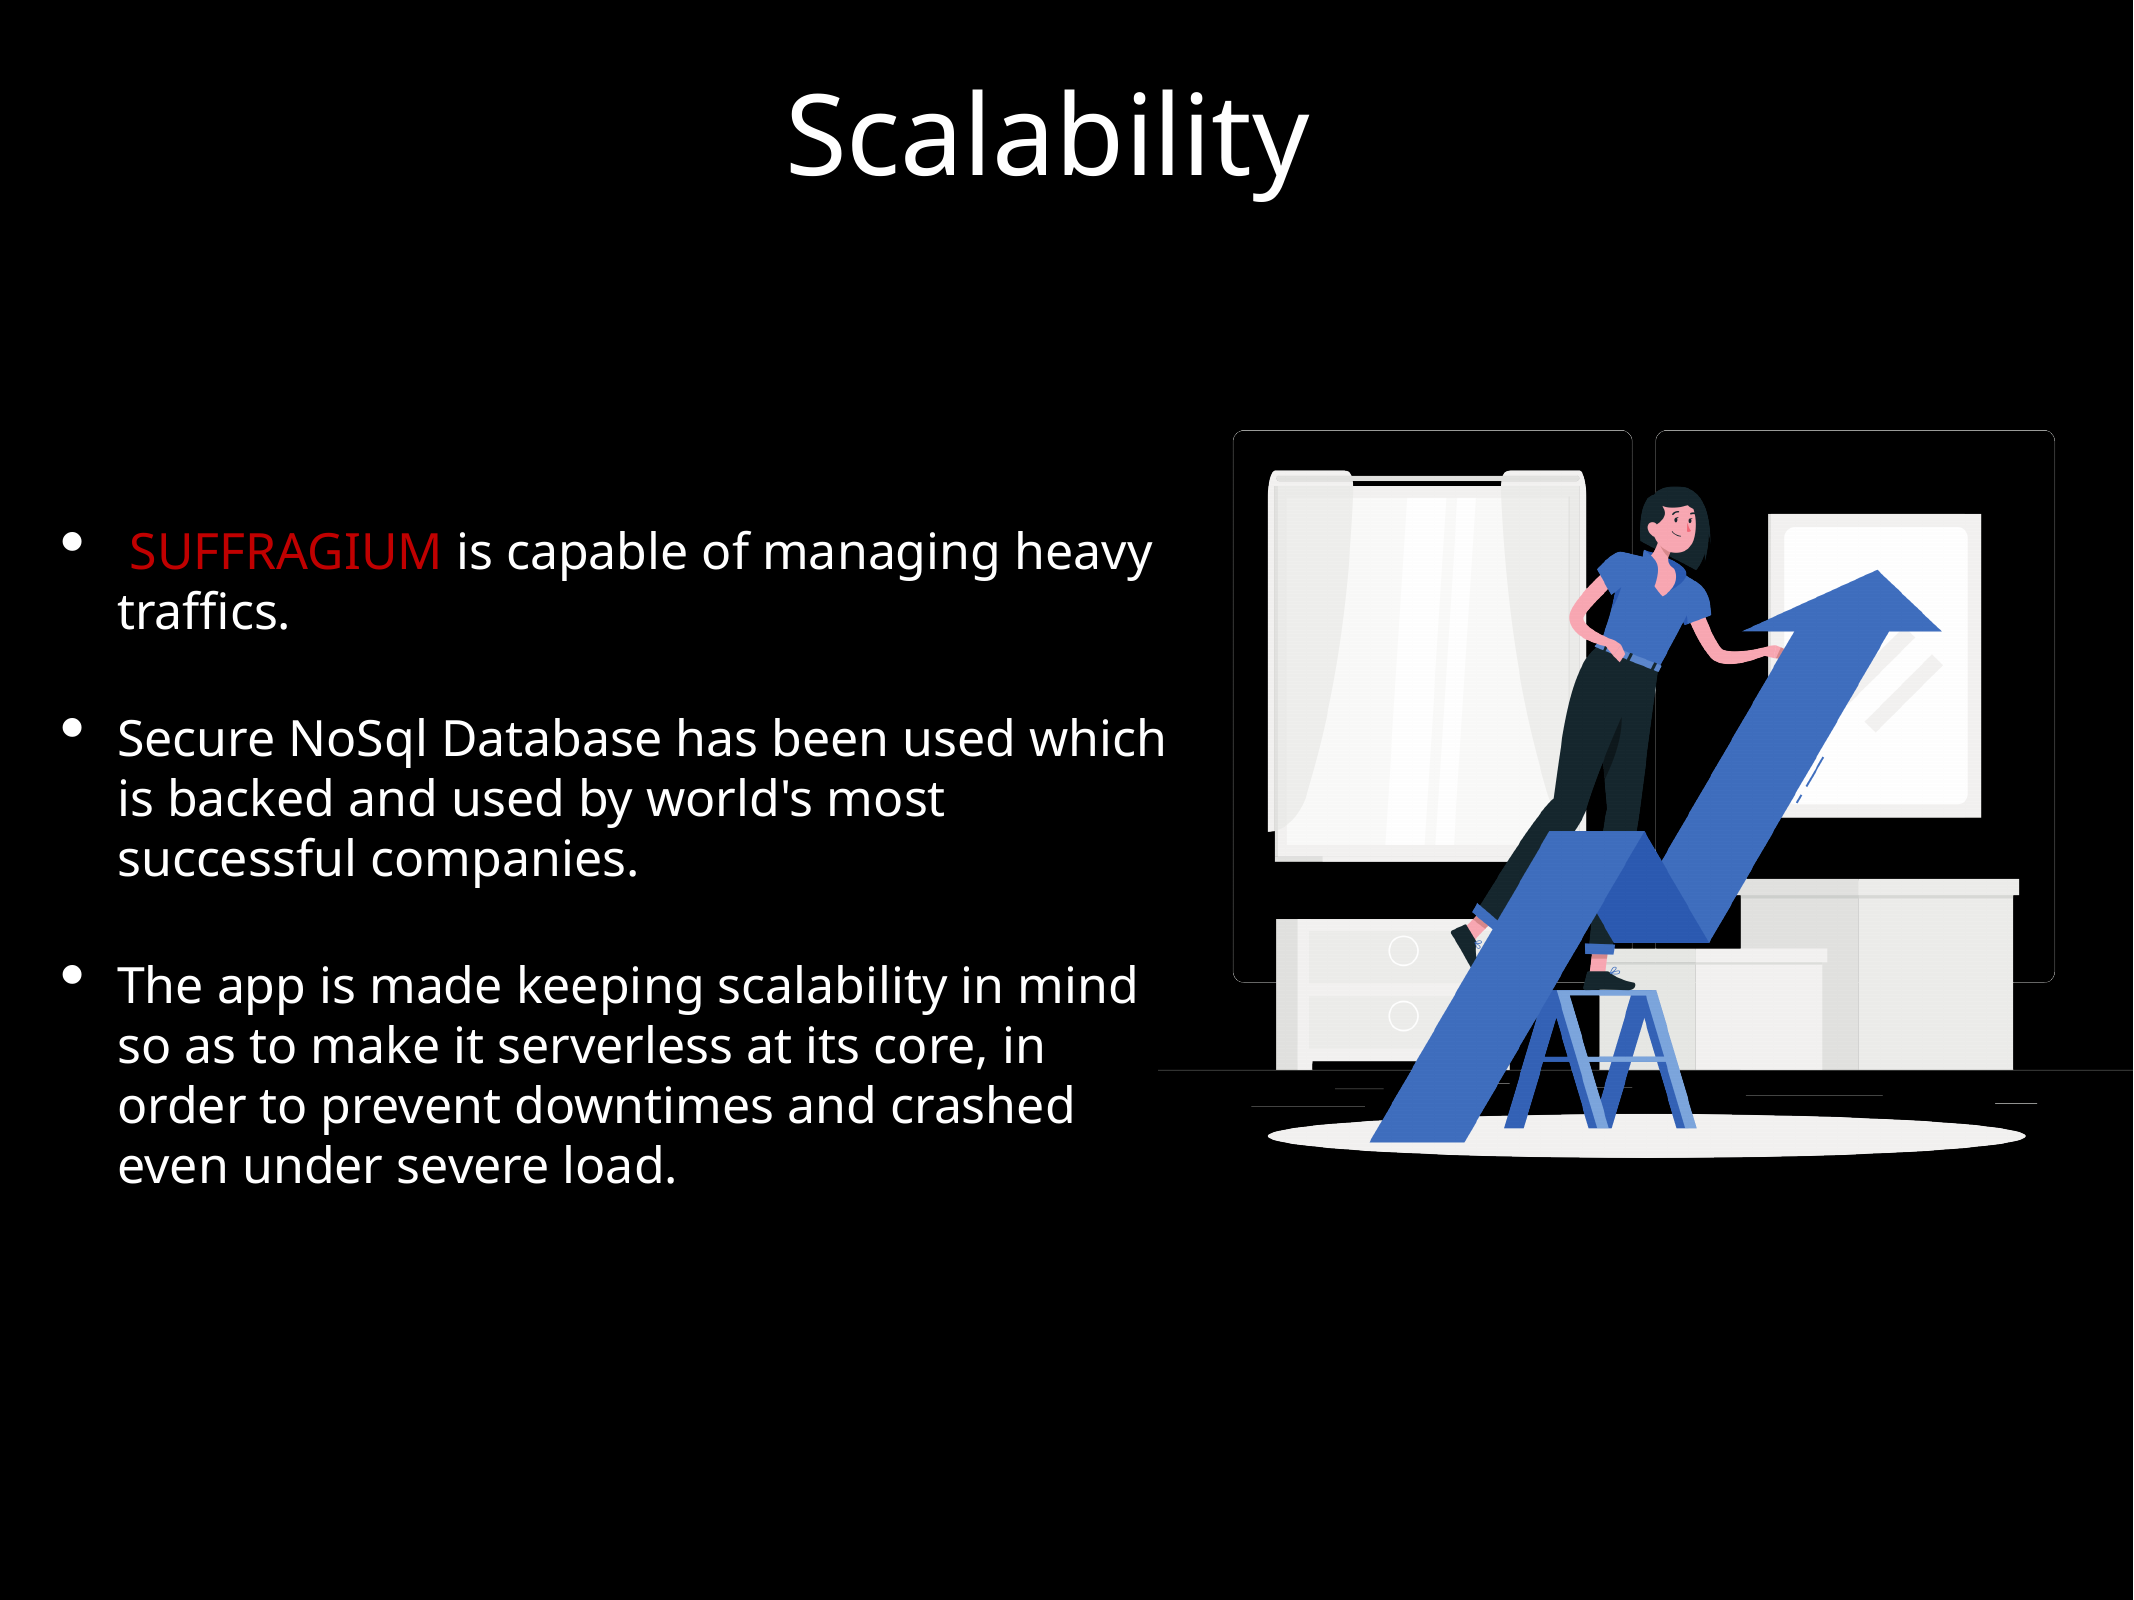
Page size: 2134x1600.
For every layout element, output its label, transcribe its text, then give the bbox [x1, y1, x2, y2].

title Scalability [704, 59, 1391, 201]
picture [1158, 430, 2134, 1158]
list SUFFRAGIUM is capable of managing heavy traffics. Secure NoSql Database has been used which is backed and used by world's most successful companies. The app is made keeping scalability in mind so as to make it serverless at its core, in order to prevent downtimes and crashed even under severe load. [51, 429, 1183, 1410]
